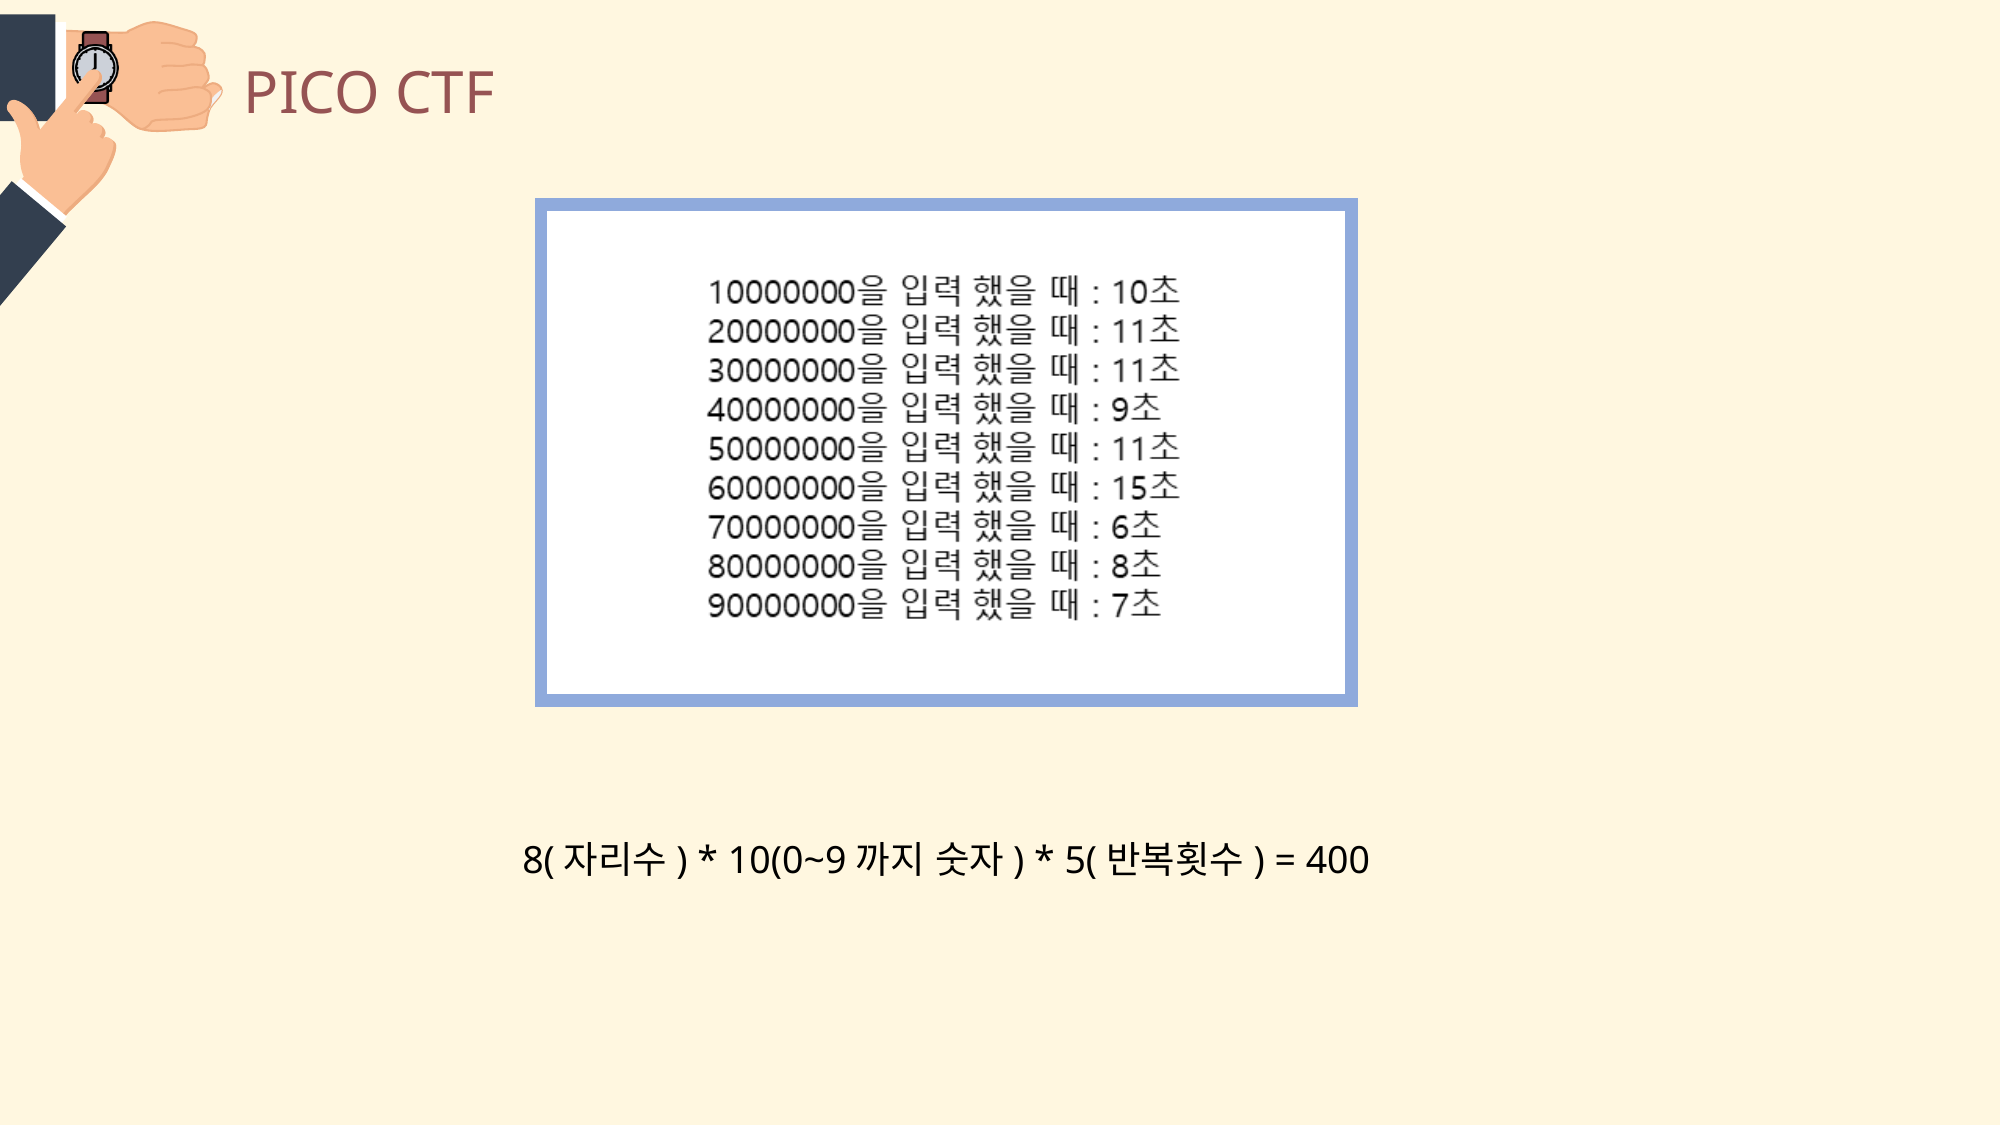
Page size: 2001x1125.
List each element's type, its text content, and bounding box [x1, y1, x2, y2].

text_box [540, 204, 1352, 701]
text_box PICO CTF [228, 47, 1139, 133]
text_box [0, 14, 222, 131]
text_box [0, 60, 120, 306]
text_box 8(자리수) * 10(0~9까지 숫자) * 5(반복횟수) = 400 [481, 828, 1411, 889]
